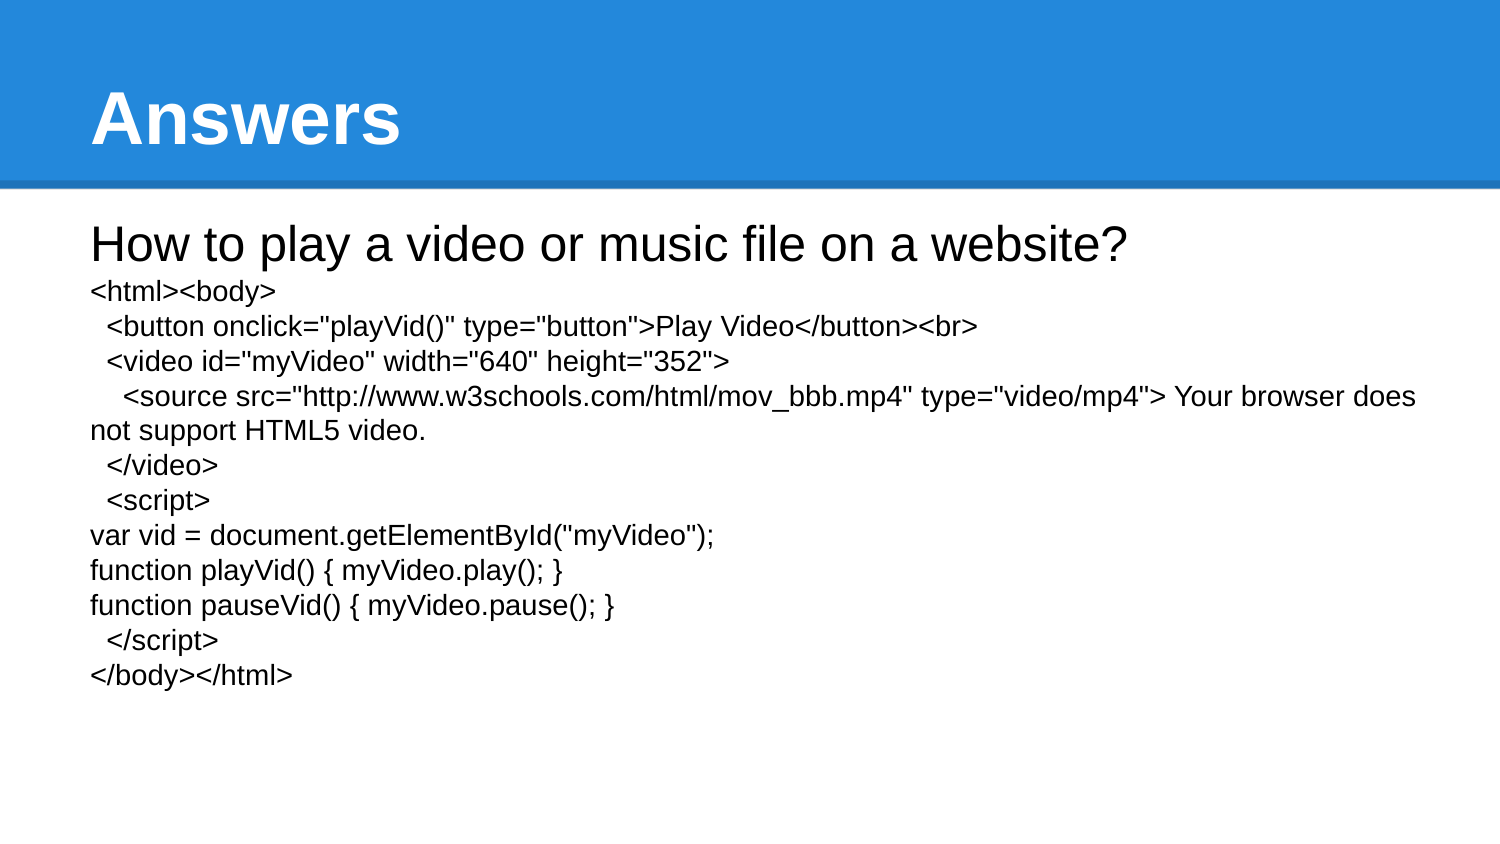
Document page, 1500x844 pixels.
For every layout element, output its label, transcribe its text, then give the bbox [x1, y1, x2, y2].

list How to play a video or music file on a website? <html><body> <button onclick="playVid()" type="button">Play Video</button><br> <video id="myVideo" width="640" height="352"> <source src="http://www.w3schools.com/html/mov_bbb.mp4" type="video/mp4"> Your browser does not support HTML5 video. </video> <script> var vid = document.getElementById("myVideo"); function playVid() { myVideo.play(); } function pauseVid() { myVideo.pause(); } </script> </body></html> [75, 196, 1477, 808]
title Answers [75, 33, 1425, 175]
